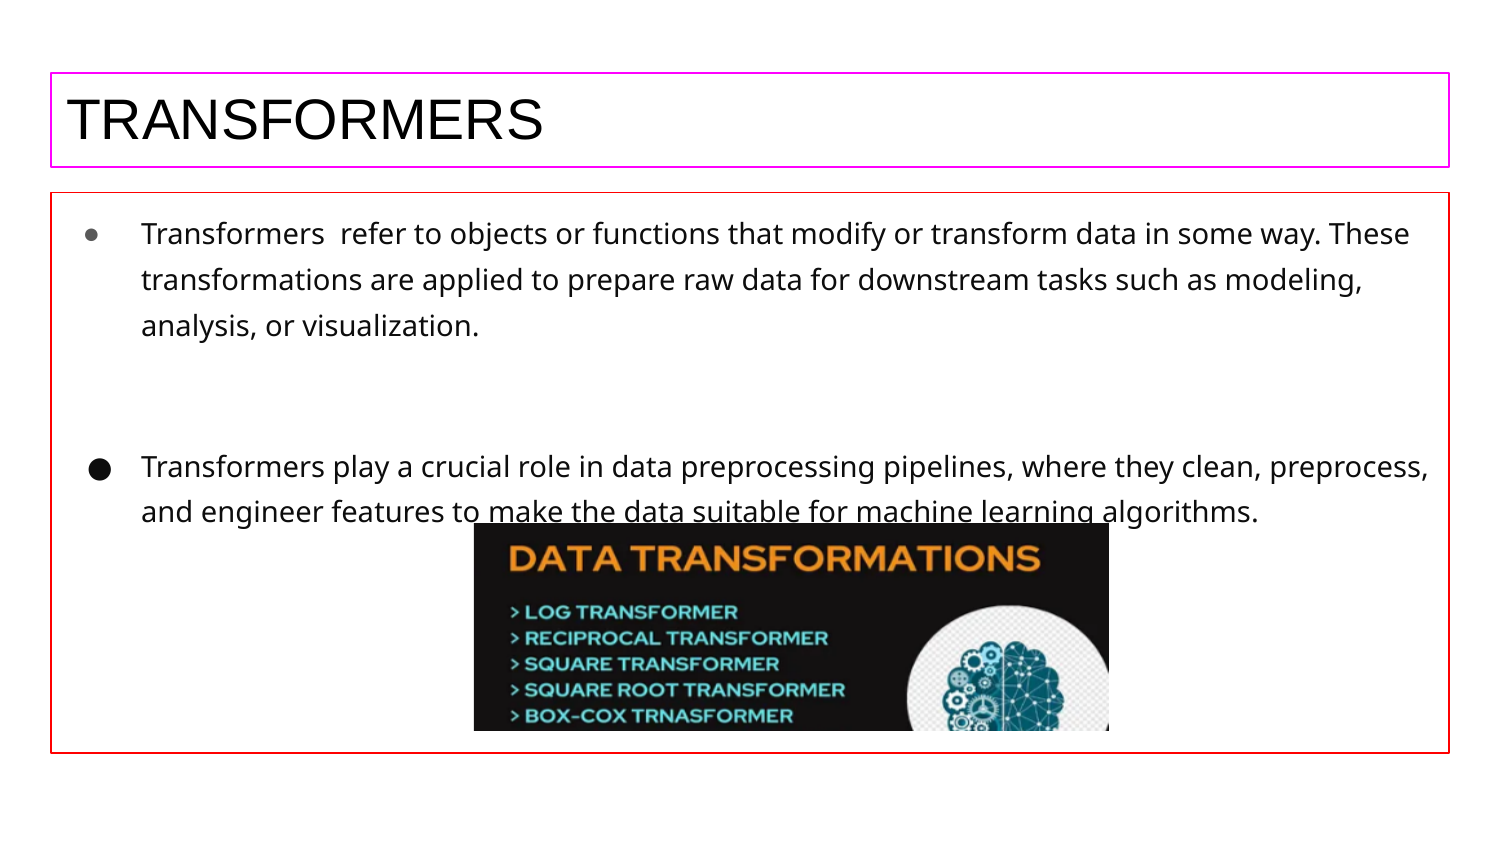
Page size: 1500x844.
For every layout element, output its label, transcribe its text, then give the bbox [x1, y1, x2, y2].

picture [473, 523, 1110, 754]
title TRANSFORMERS [51, 72, 1449, 167]
list Transformers refer to objects or functions that modify or transform data in some way. These transformations are applied to prepare raw data for downstream tasks such as modeling, analysis, or visualization. Transformers play a crucial role in data preprocessing pipelines, where they clean, preprocess, and engineer features to make the data suitable for machine learning algorithms. [51, 192, 1449, 753]
